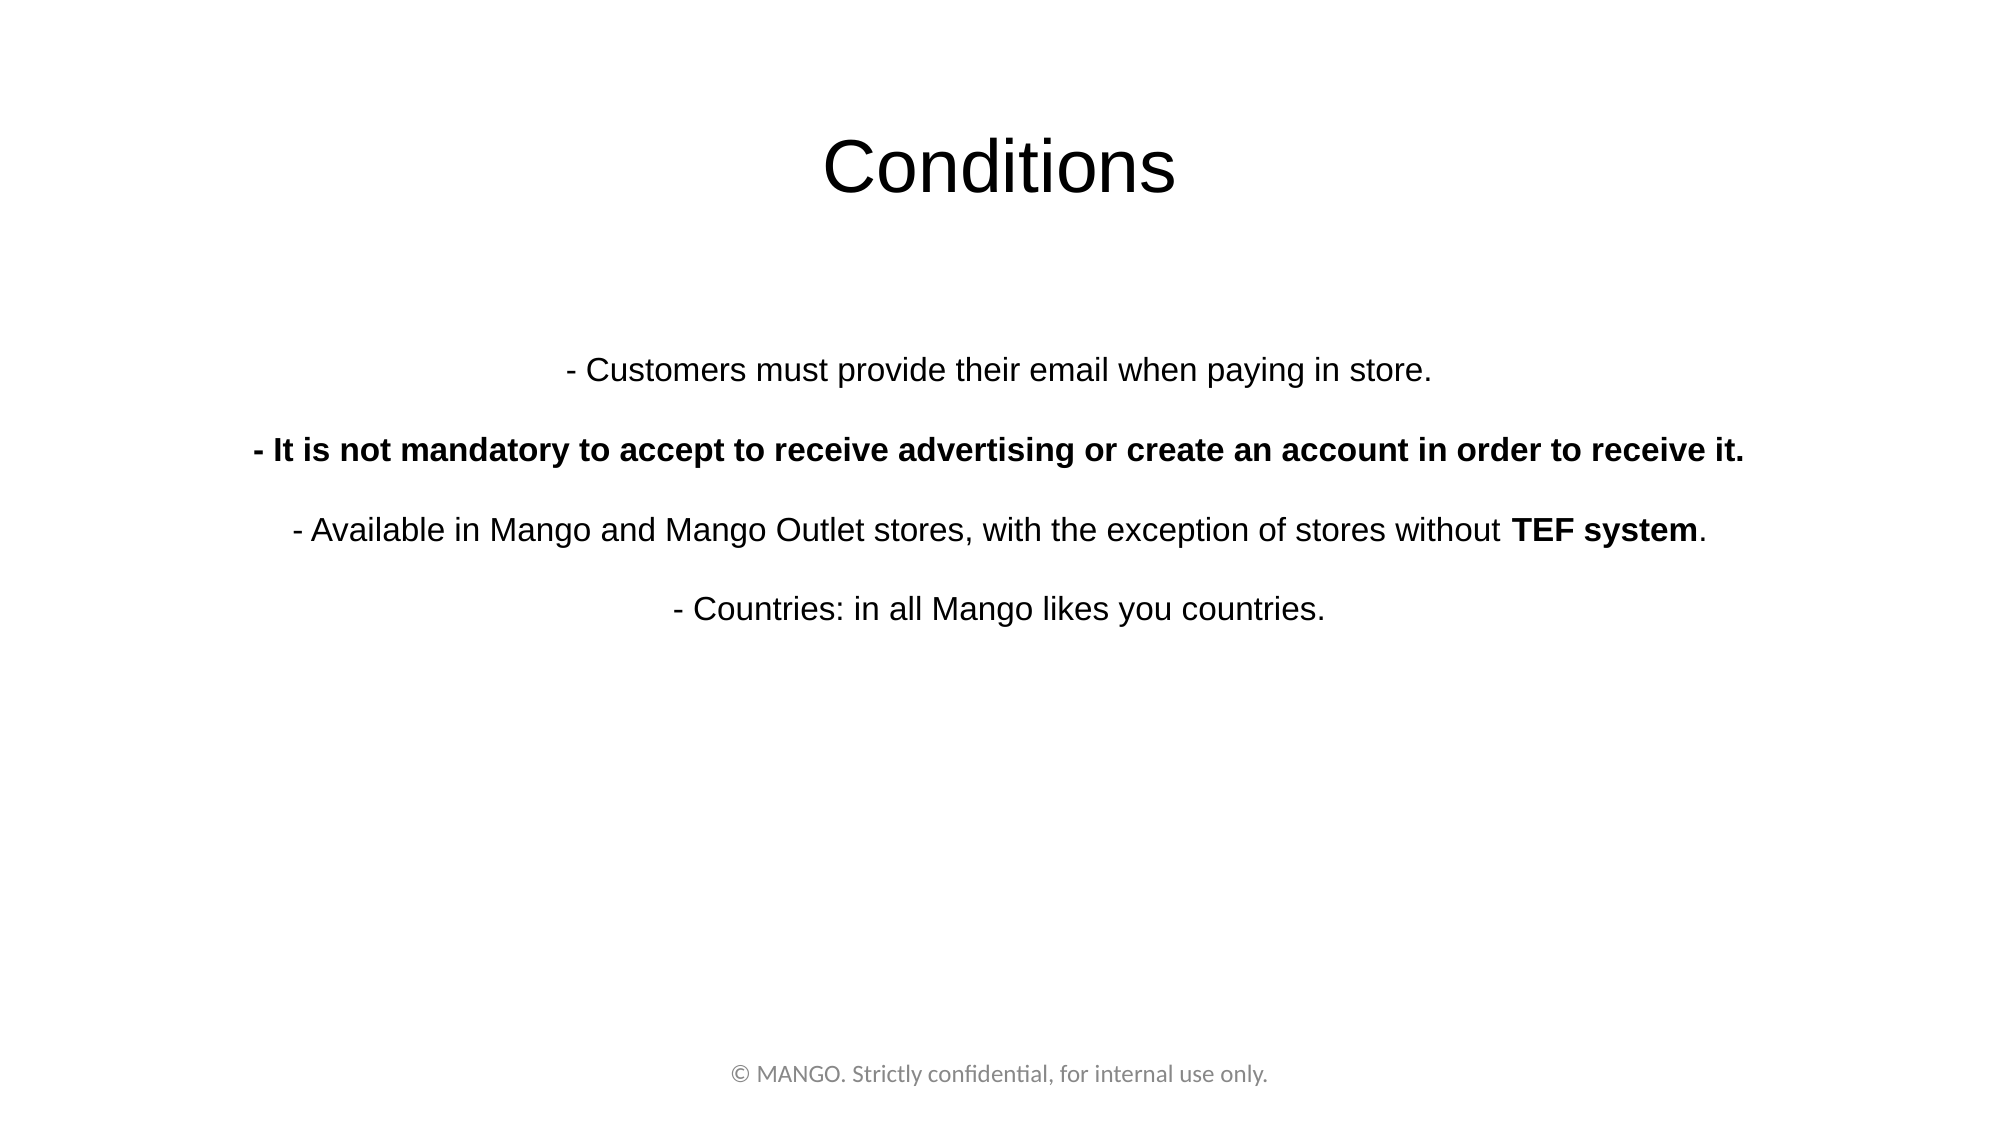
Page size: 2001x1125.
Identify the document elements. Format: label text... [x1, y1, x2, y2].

footer © MANGO. Strictly confidential, for internal use only.​​ [662, 1042, 1338, 1103]
title Conditions [137, 59, 1863, 278]
text_box - Customers must provide their email when paying in store. - It is not mandatory to accept to receive advertising or create an account in order to receive it. - Available in Mango and Mango Outlet stores, with the exception of stores without TEF system. - Countries: in all Mango likes you countries. [154, 340, 1845, 718]
